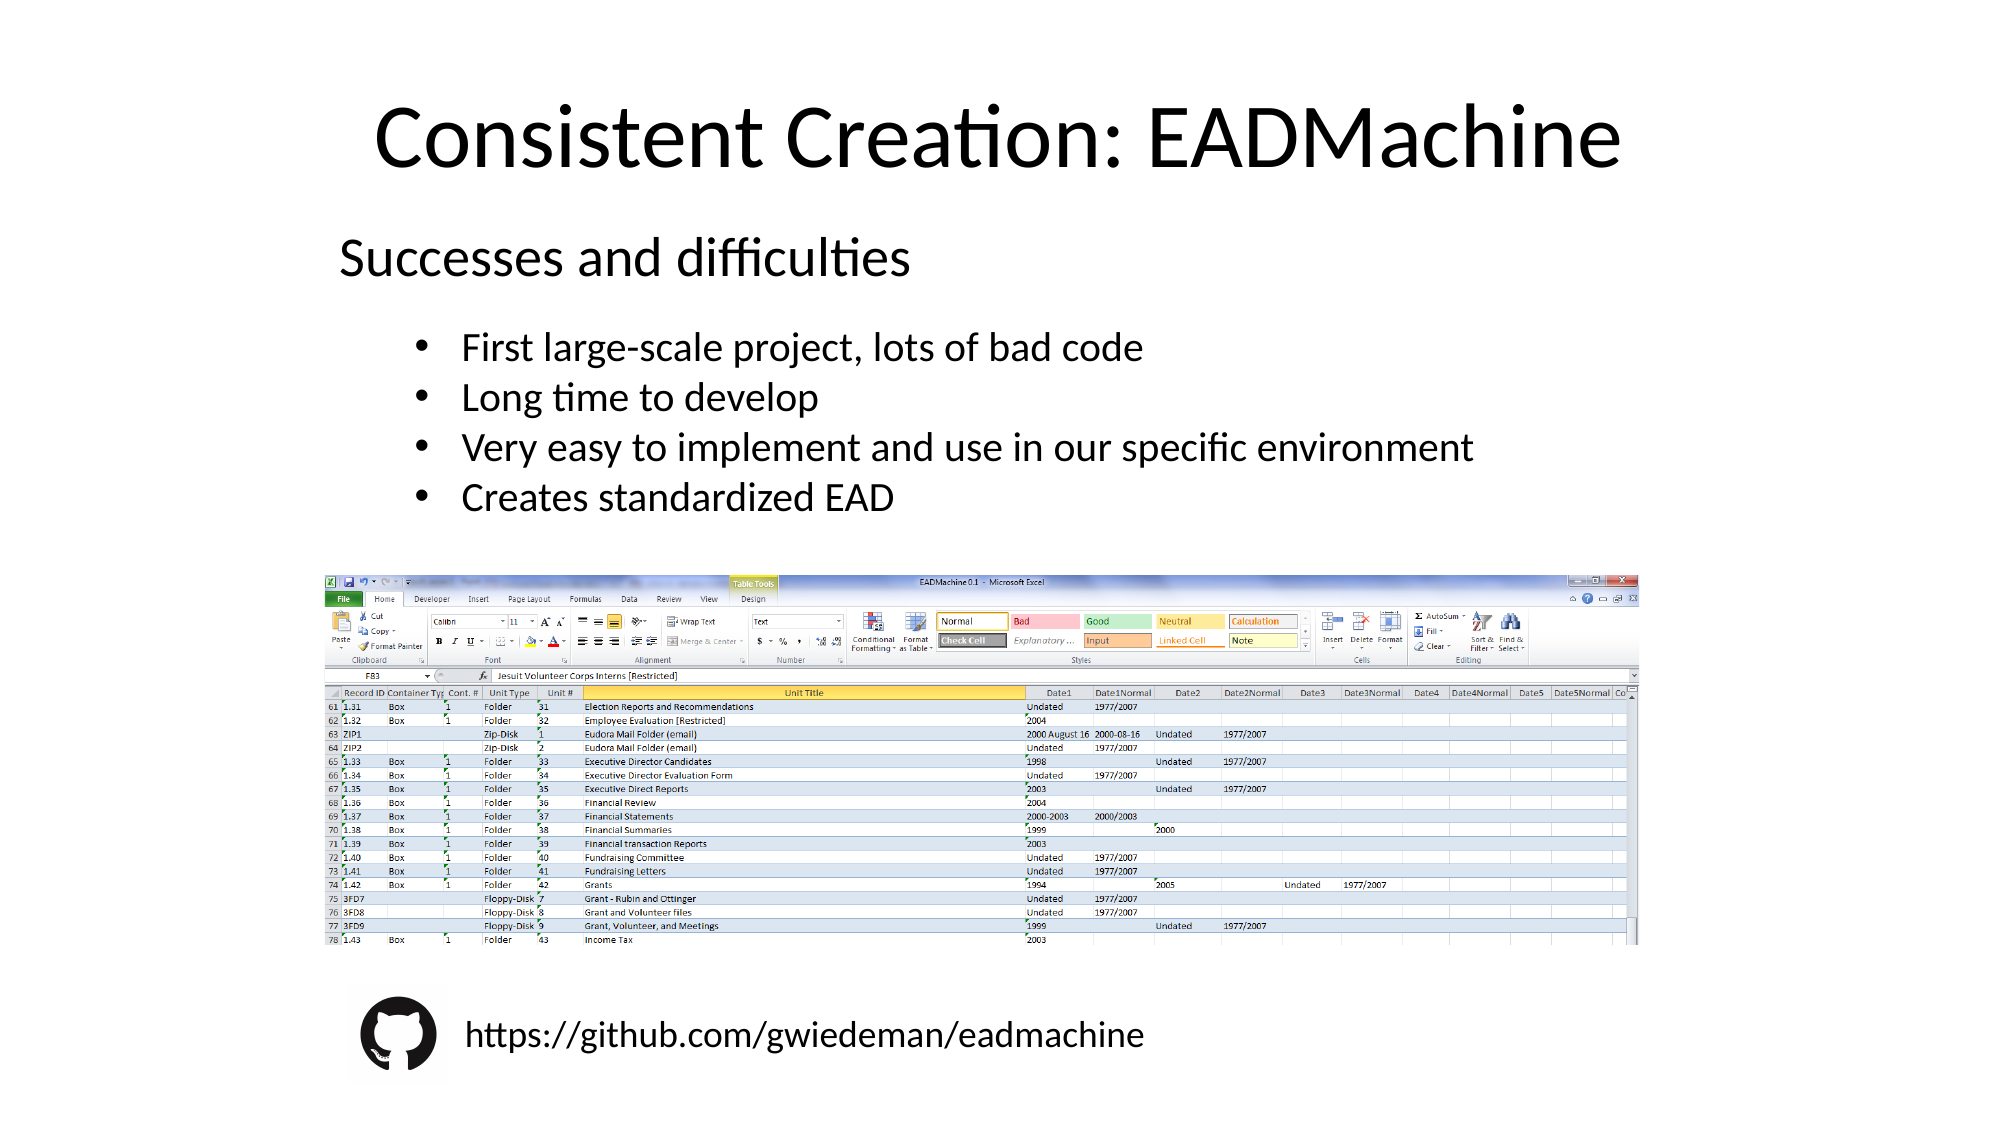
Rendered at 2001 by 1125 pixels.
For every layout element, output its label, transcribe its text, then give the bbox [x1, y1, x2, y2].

list Successes and difficulties [324, 212, 1450, 312]
picture [347, 983, 449, 1084]
title Consistent Creation: EADMachine [324, 37, 1675, 225]
text_box https://github.com/gwiedeman/eadmachine [454, 1003, 1175, 1063]
picture [324, 574, 1640, 945]
text_box First large-scale project, lots of bad code Long time to develop Very easy to implement and use in our specific environment Creates standardized EAD [324, 312, 1613, 528]
